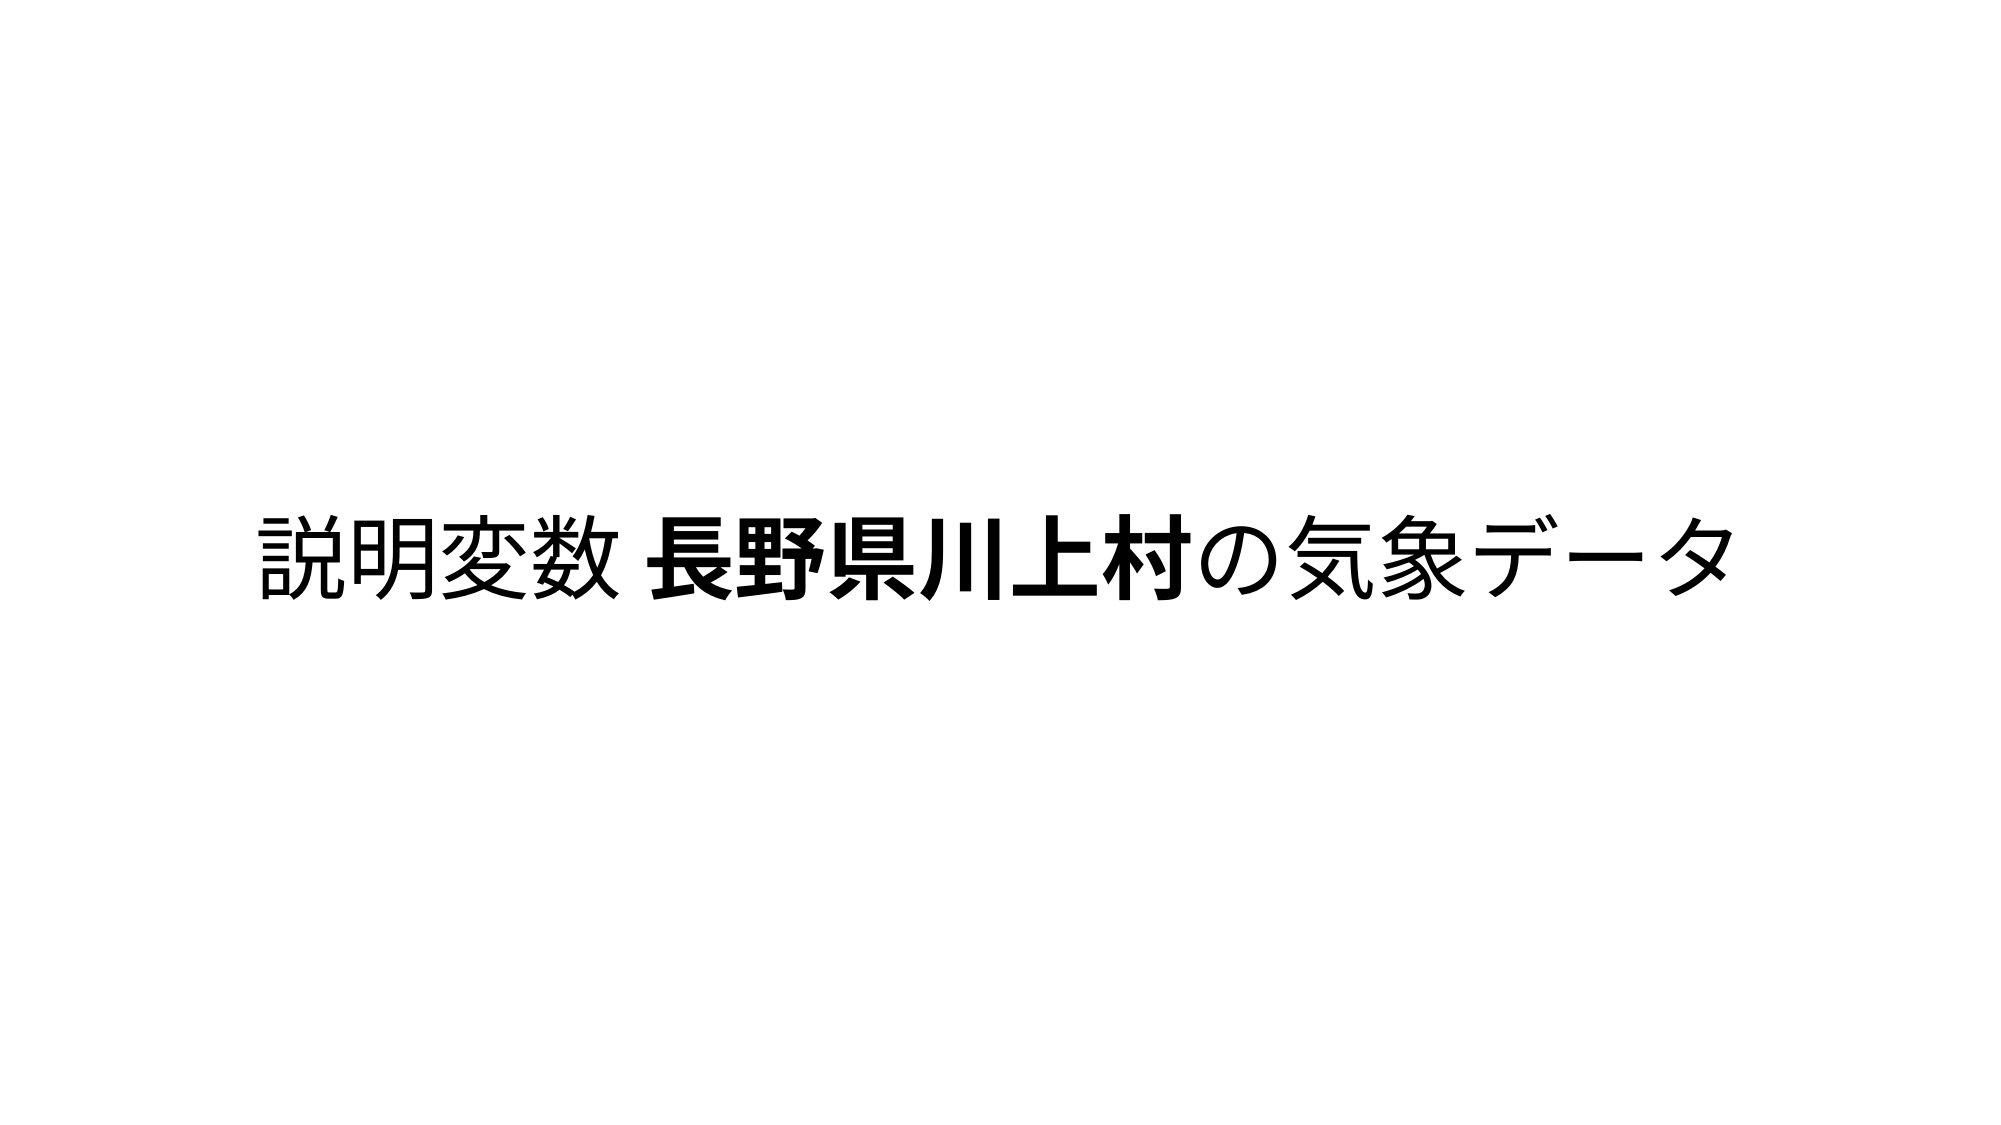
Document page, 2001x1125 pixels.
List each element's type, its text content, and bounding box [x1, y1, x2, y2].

title 説明変数 長野県川上村の気象データ [137, 453, 1863, 672]
